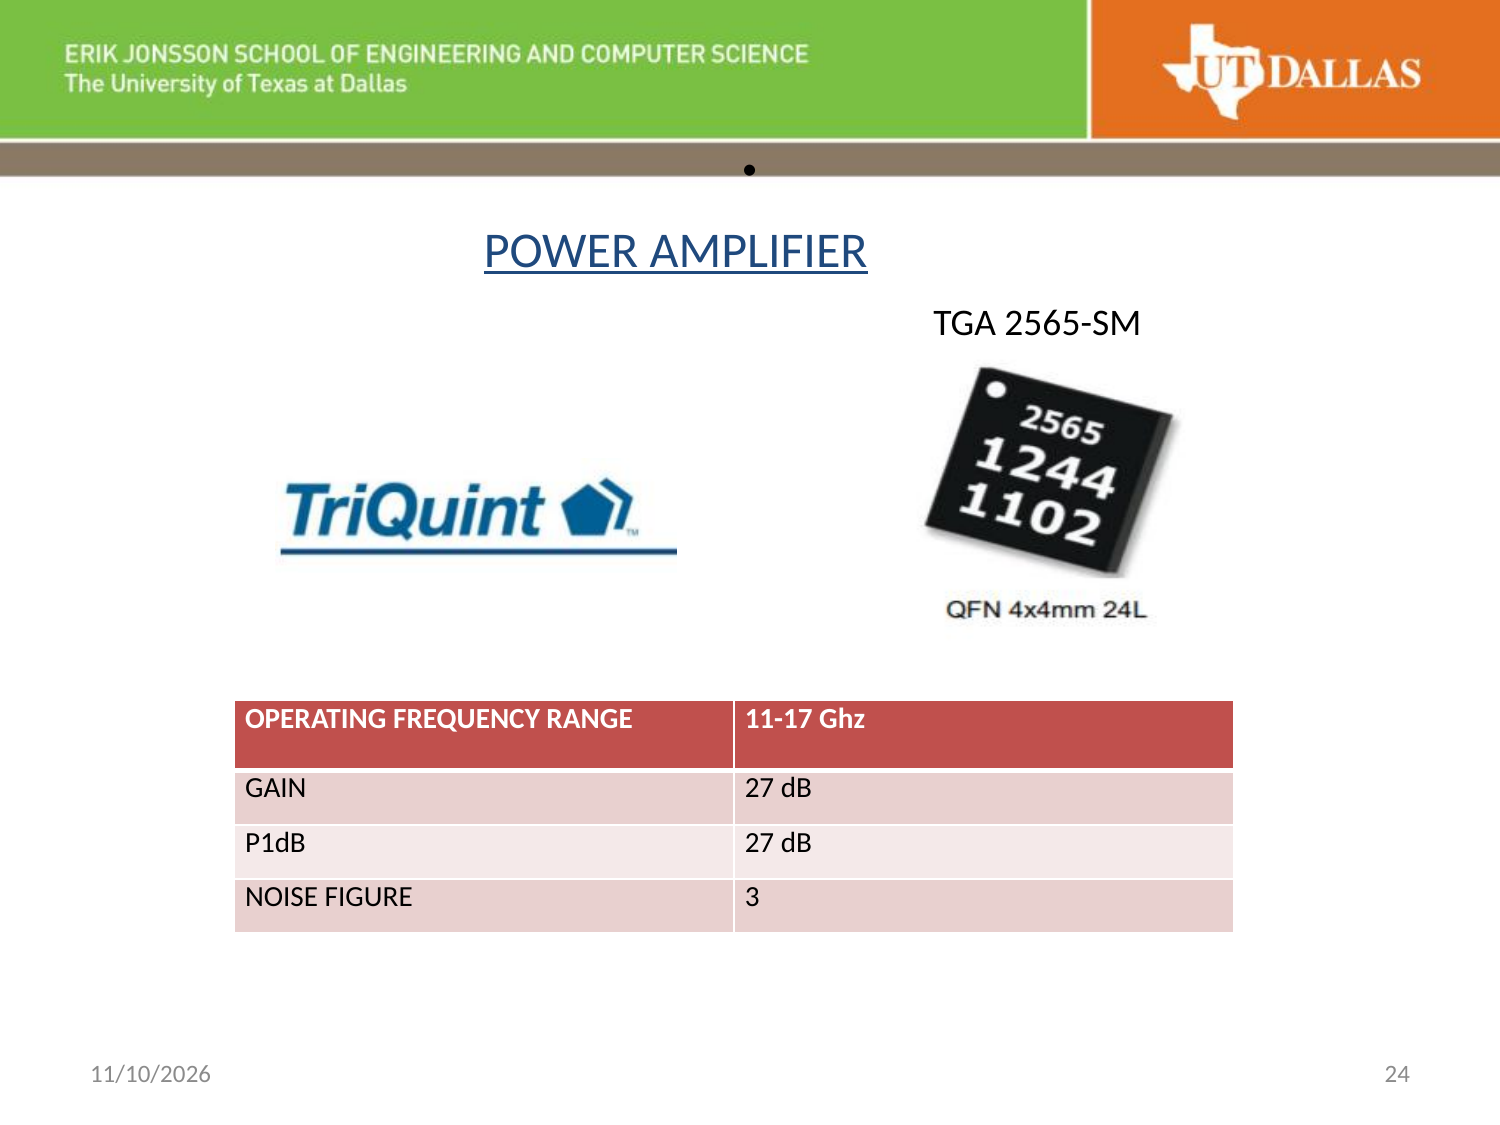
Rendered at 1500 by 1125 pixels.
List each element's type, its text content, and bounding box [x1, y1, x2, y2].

table_cell P1dB [235, 826, 733, 878]
table_header OPERATING FREQUENCY RANGE [235, 701, 733, 768]
text_box TGA 2565-SM [918, 290, 1184, 346]
slide_number 24 [1074, 1042, 1425, 1103]
table_cell NOISE FIGURE [235, 880, 733, 932]
table_cell 27 dB [735, 826, 1233, 878]
text_box POWER AMPLIFIER [416, 209, 936, 285]
picture [0, 0, 1500, 1125]
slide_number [75, 1042, 425, 1103]
table_cell 3 [735, 880, 1233, 932]
table_cell GAIN [235, 773, 733, 824]
table_cell 27 dB [735, 773, 1233, 824]
table_header 11-17 Ghz [735, 701, 1233, 768]
title . [75, 45, 1425, 233]
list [833, 348, 1201, 648]
